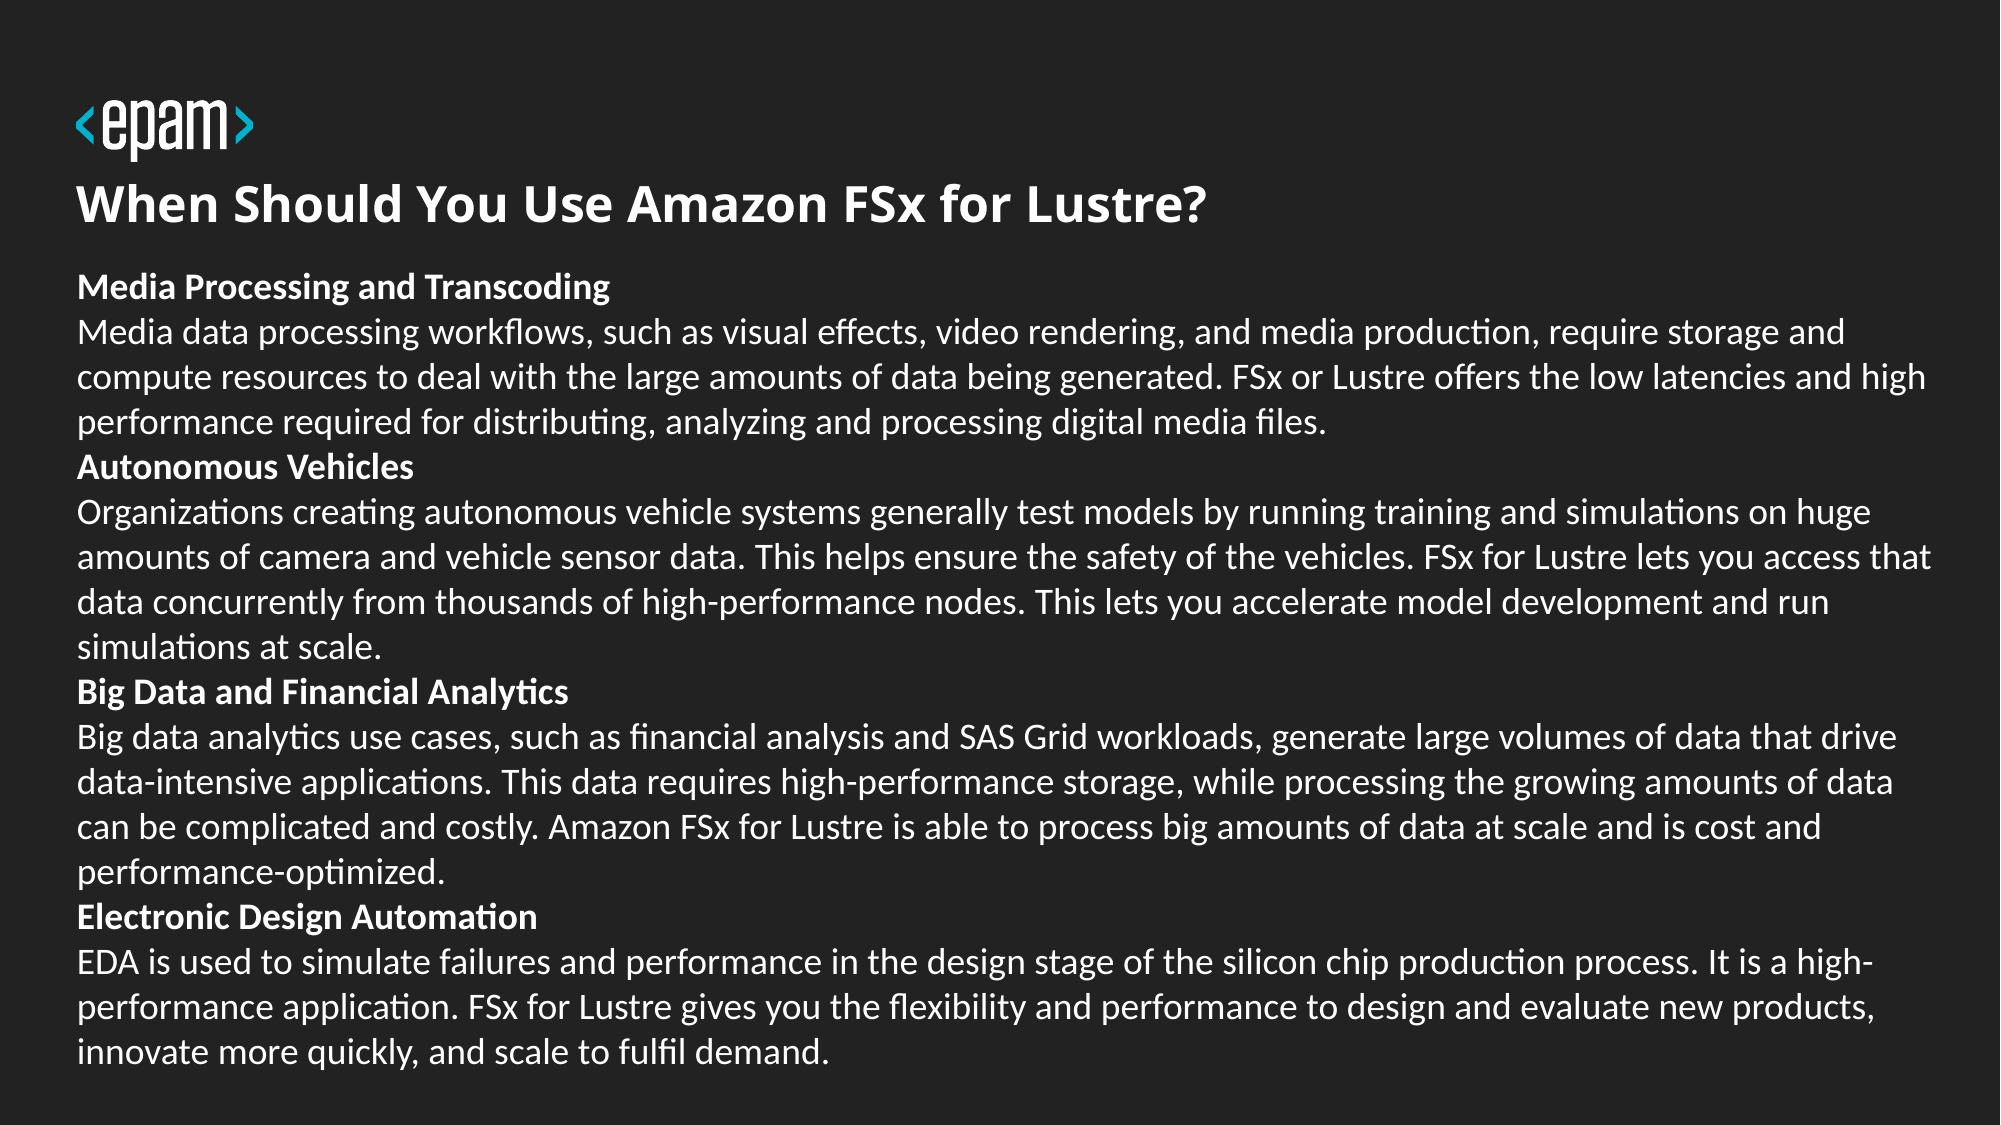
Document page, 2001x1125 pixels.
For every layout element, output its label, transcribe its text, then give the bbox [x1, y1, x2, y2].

title When Should You Use Amazon FSx for Lustre? [76, 172, 1301, 234]
list Media Processing and Transcoding Media data processing workflows, such as visual effects, video rendering, and media production, require storage and compute resources to deal with the large amounts of data being generated. FSx or Lustre offers the low latencies and high performance required for distributing, analyzing and processing digital media files. Autonomous Vehicles Organizations creating autonomous vehicle systems generally test models by running training and simulations on huge amounts of camera and vehicle sensor data. This helps ensure the safety of the vehicles. FSx for Lustre lets you access that data concurrently from thousands of high-performance nodes. This lets you accelerate model development and run simulations at scale. Big Data and Financial Analytics Big data analytics use cases, such as financial analysis and SAS Grid workloads, generate large volumes of data that drive data-intensive applications. This data requires high-performance storage, while processing the growing amounts of data can be complicated and costly. Amazon FSx for Lustre is able to process big amounts of data at scale and is cost and performance-optimized. Electronic Design Automation EDA is used to simulate failures and performance in the design stage of the silicon chip production process. It is a high-performance application. FSx for Lustre gives you the flexibility and performance to design and evaluate new products, innovate more quickly, and scale to fulfil demand. [76, 261, 1956, 1125]
picture [76, 100, 253, 162]
